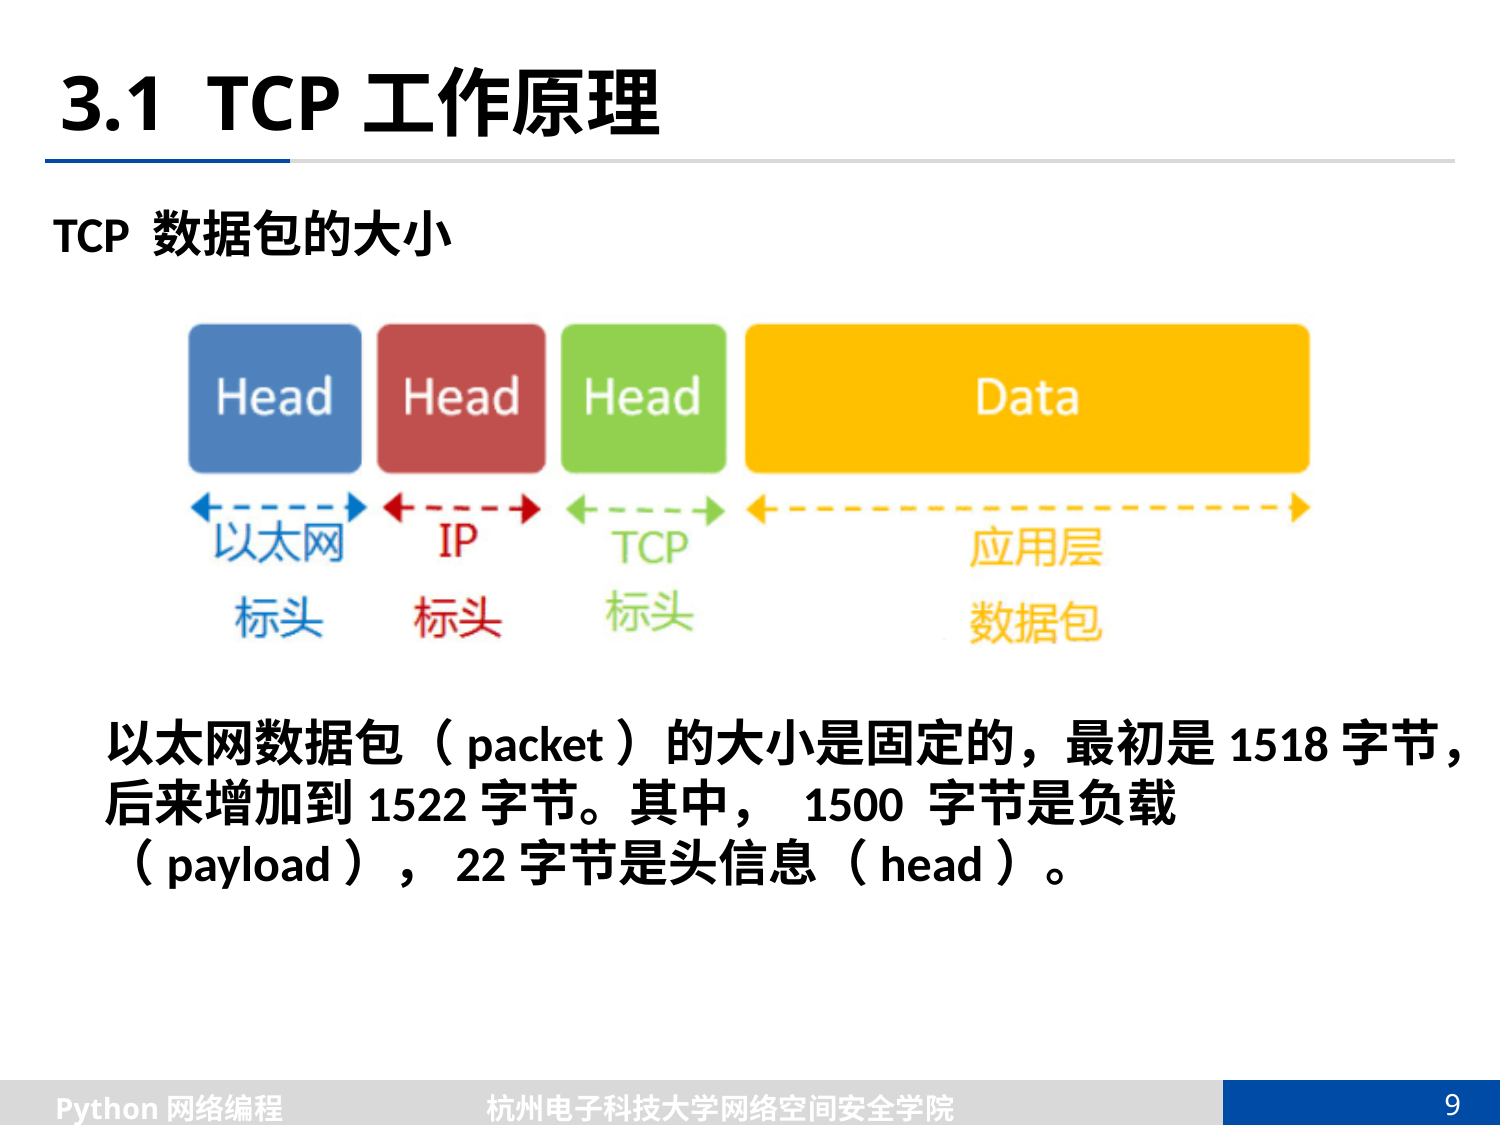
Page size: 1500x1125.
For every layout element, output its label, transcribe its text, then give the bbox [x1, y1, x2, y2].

picture [159, 287, 1340, 658]
text_box TCP 数据包的大小 [38, 194, 468, 270]
title 3.1 TCP工作原理 [45, 42, 1425, 159]
text_box 以太网数据包（packet）的大小是固定的，最初是1518字节，后来增加到1522字节。其中， 1500 字节是负载（payload），22字节是头信息（head）。 [89, 704, 1459, 899]
